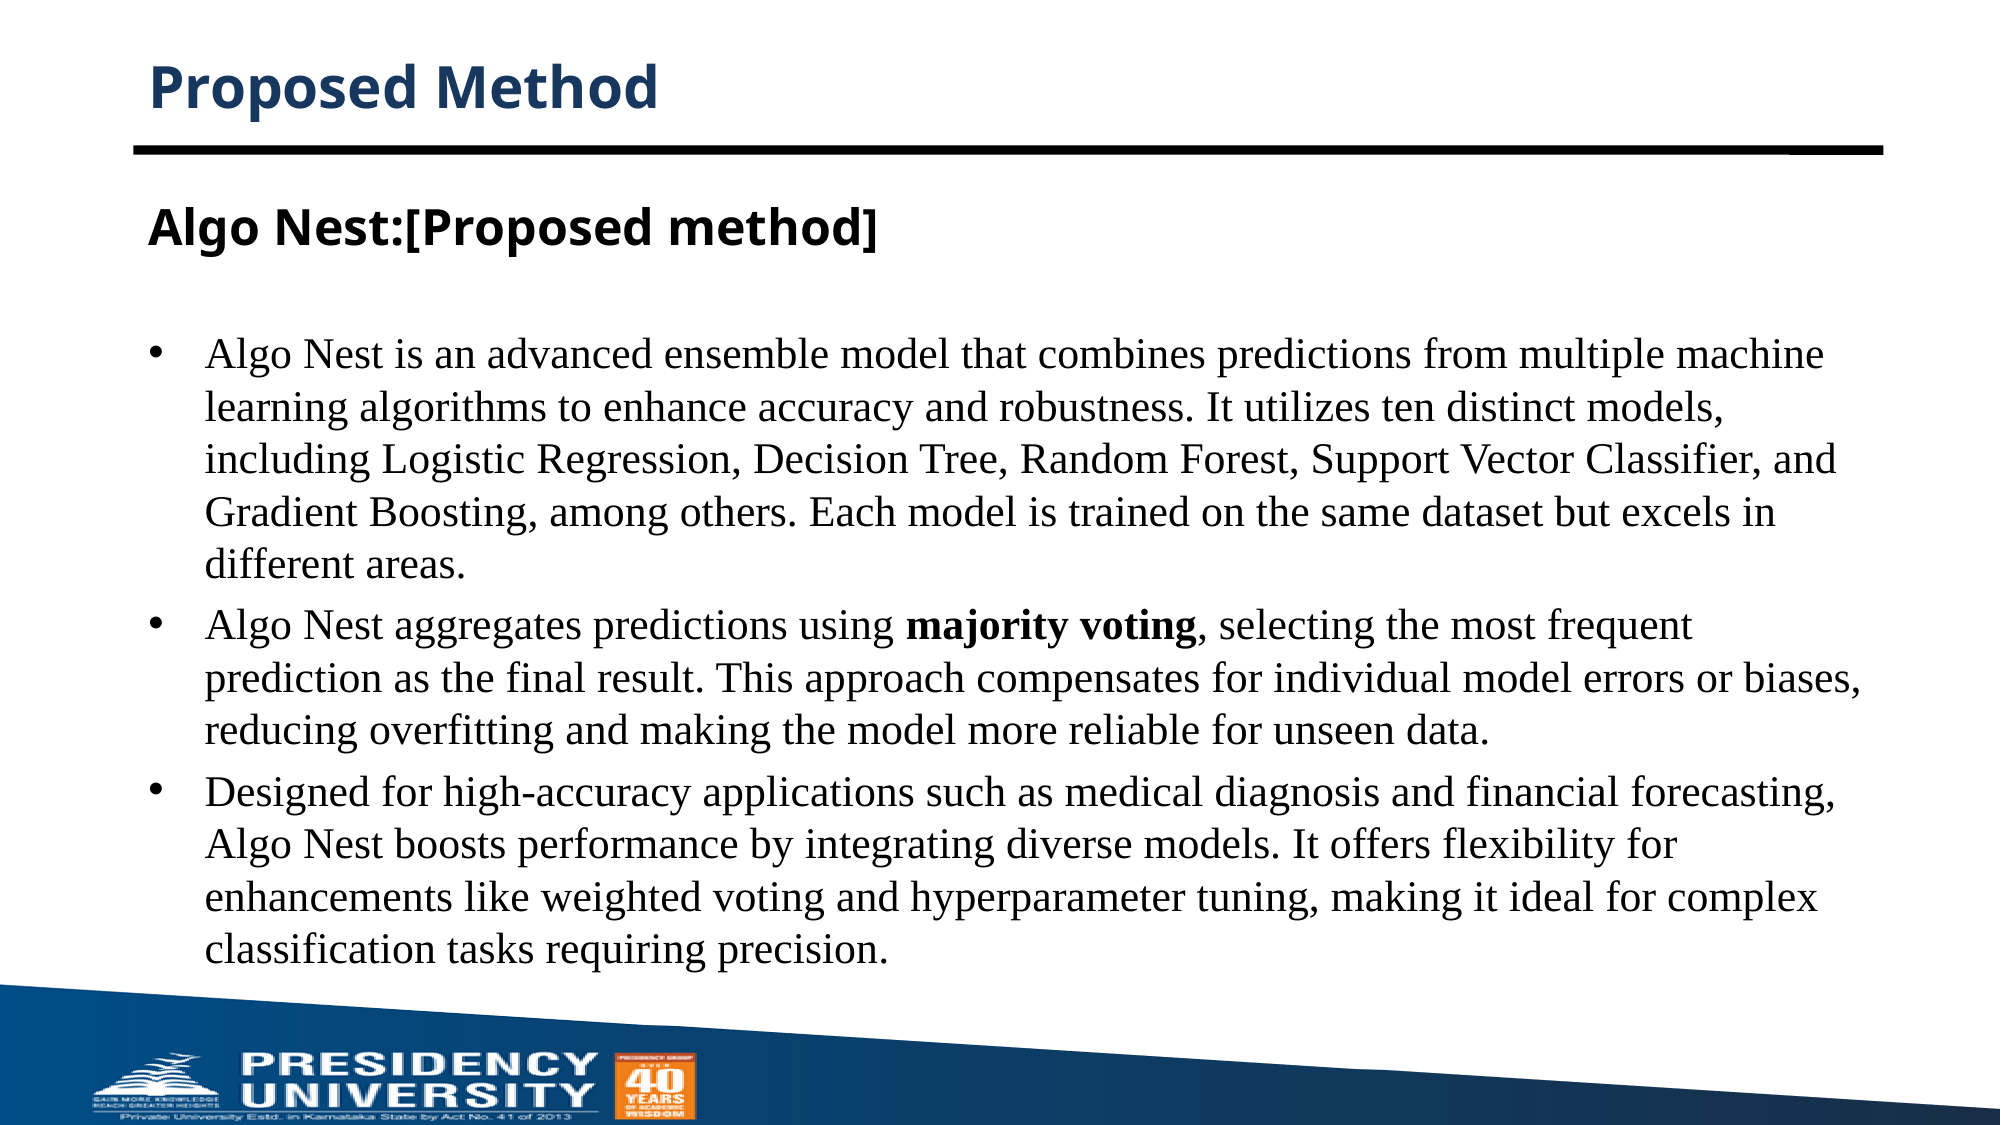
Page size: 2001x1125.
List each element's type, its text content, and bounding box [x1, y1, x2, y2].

title Proposed Method [133, 45, 1884, 125]
picture [0, 982, 2000, 1125]
list Algo Nest:[Proposed method] Algo Nest is an advanced ensemble model that combines predictions from multiple machine learning algorithms to enhance accuracy and robustness. It utilizes ten distinct models, including Logistic Regression, Decision Tree, Random Forest, Support Vector Classifier, and Gradient Boosting, among others. Each model is trained on the same dataset but excels in different areas. Algo Nest aggregates predictions using majority voting, selecting the most frequent prediction as the final result. This approach compensates for individual model errors or biases, reducing overfitting and making the model more reliable for unseen data. Designed for high-accuracy applications such as medical diagnosis and financial forecasting, Algo Nest boosts performance by integrating diverse models. It offers flexibility for enhancements like weighted voting and hyperparameter tuning, making it ideal for complex classification tasks requiring precision. [133, 187, 1884, 1000]
